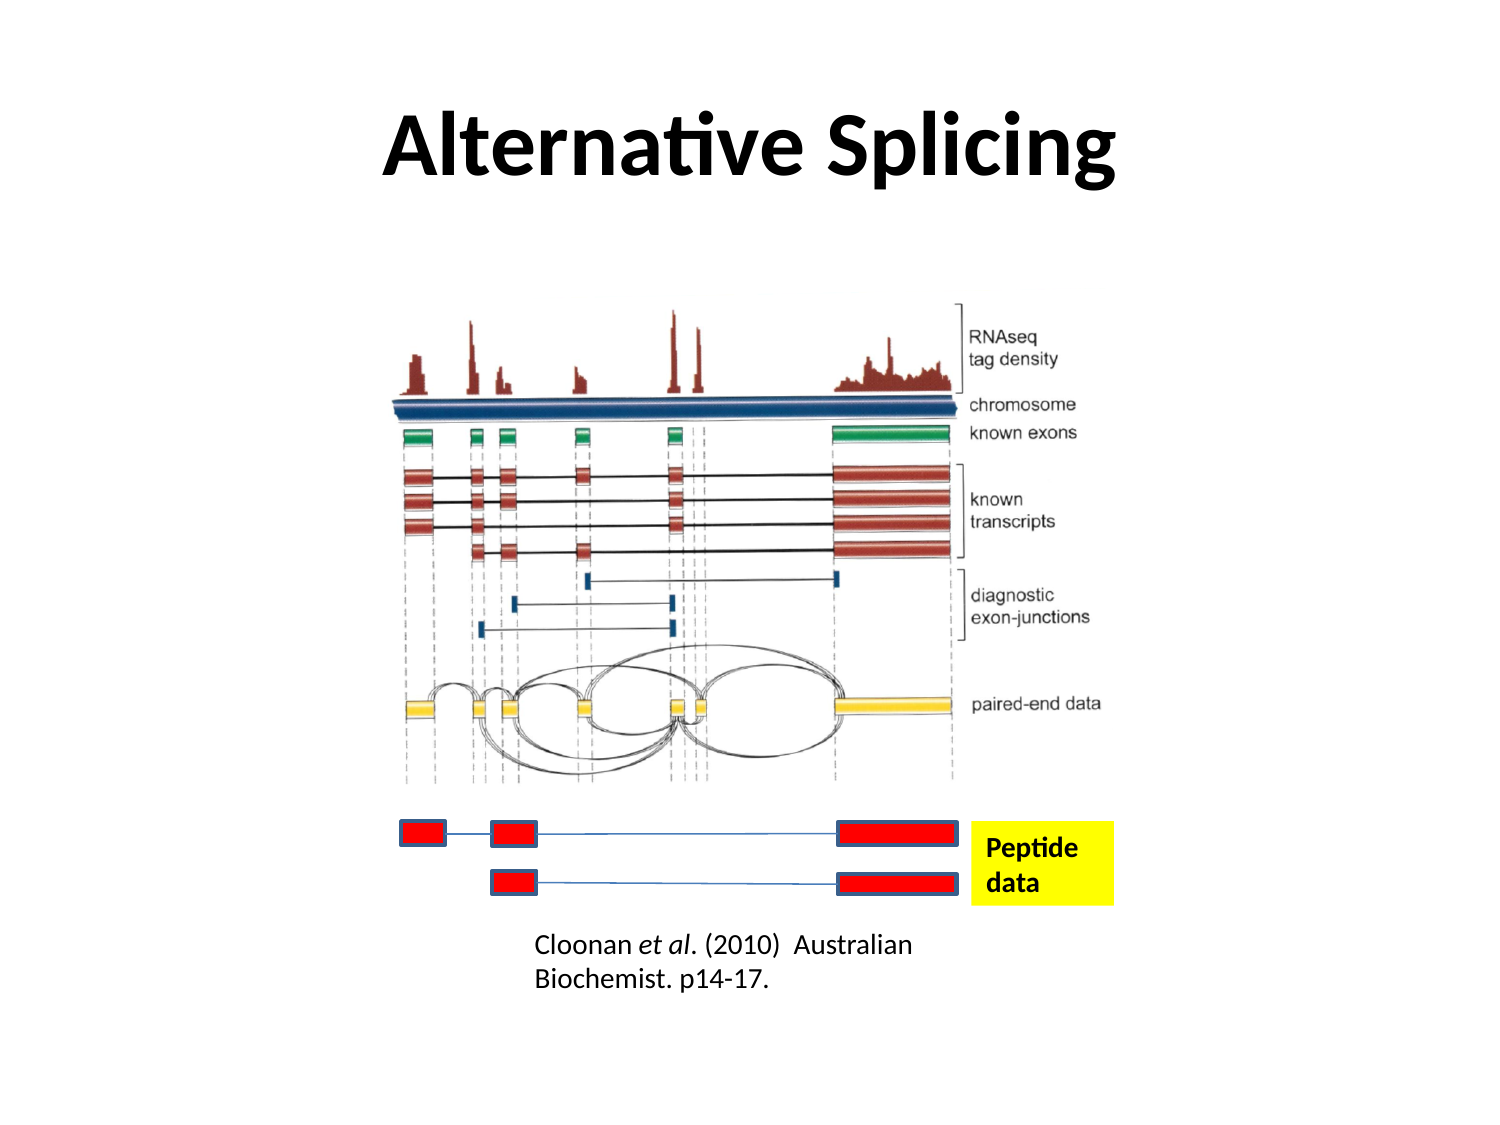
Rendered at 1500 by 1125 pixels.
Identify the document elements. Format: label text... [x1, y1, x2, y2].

title Alternative Splicing [75, 45, 1425, 233]
text_box Cloonan et al. (2010) Australian Biochemist. p14-17. [519, 917, 980, 1003]
text_box Peptide data [971, 821, 1114, 906]
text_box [400, 820, 957, 895]
picture [365, 288, 1113, 796]
